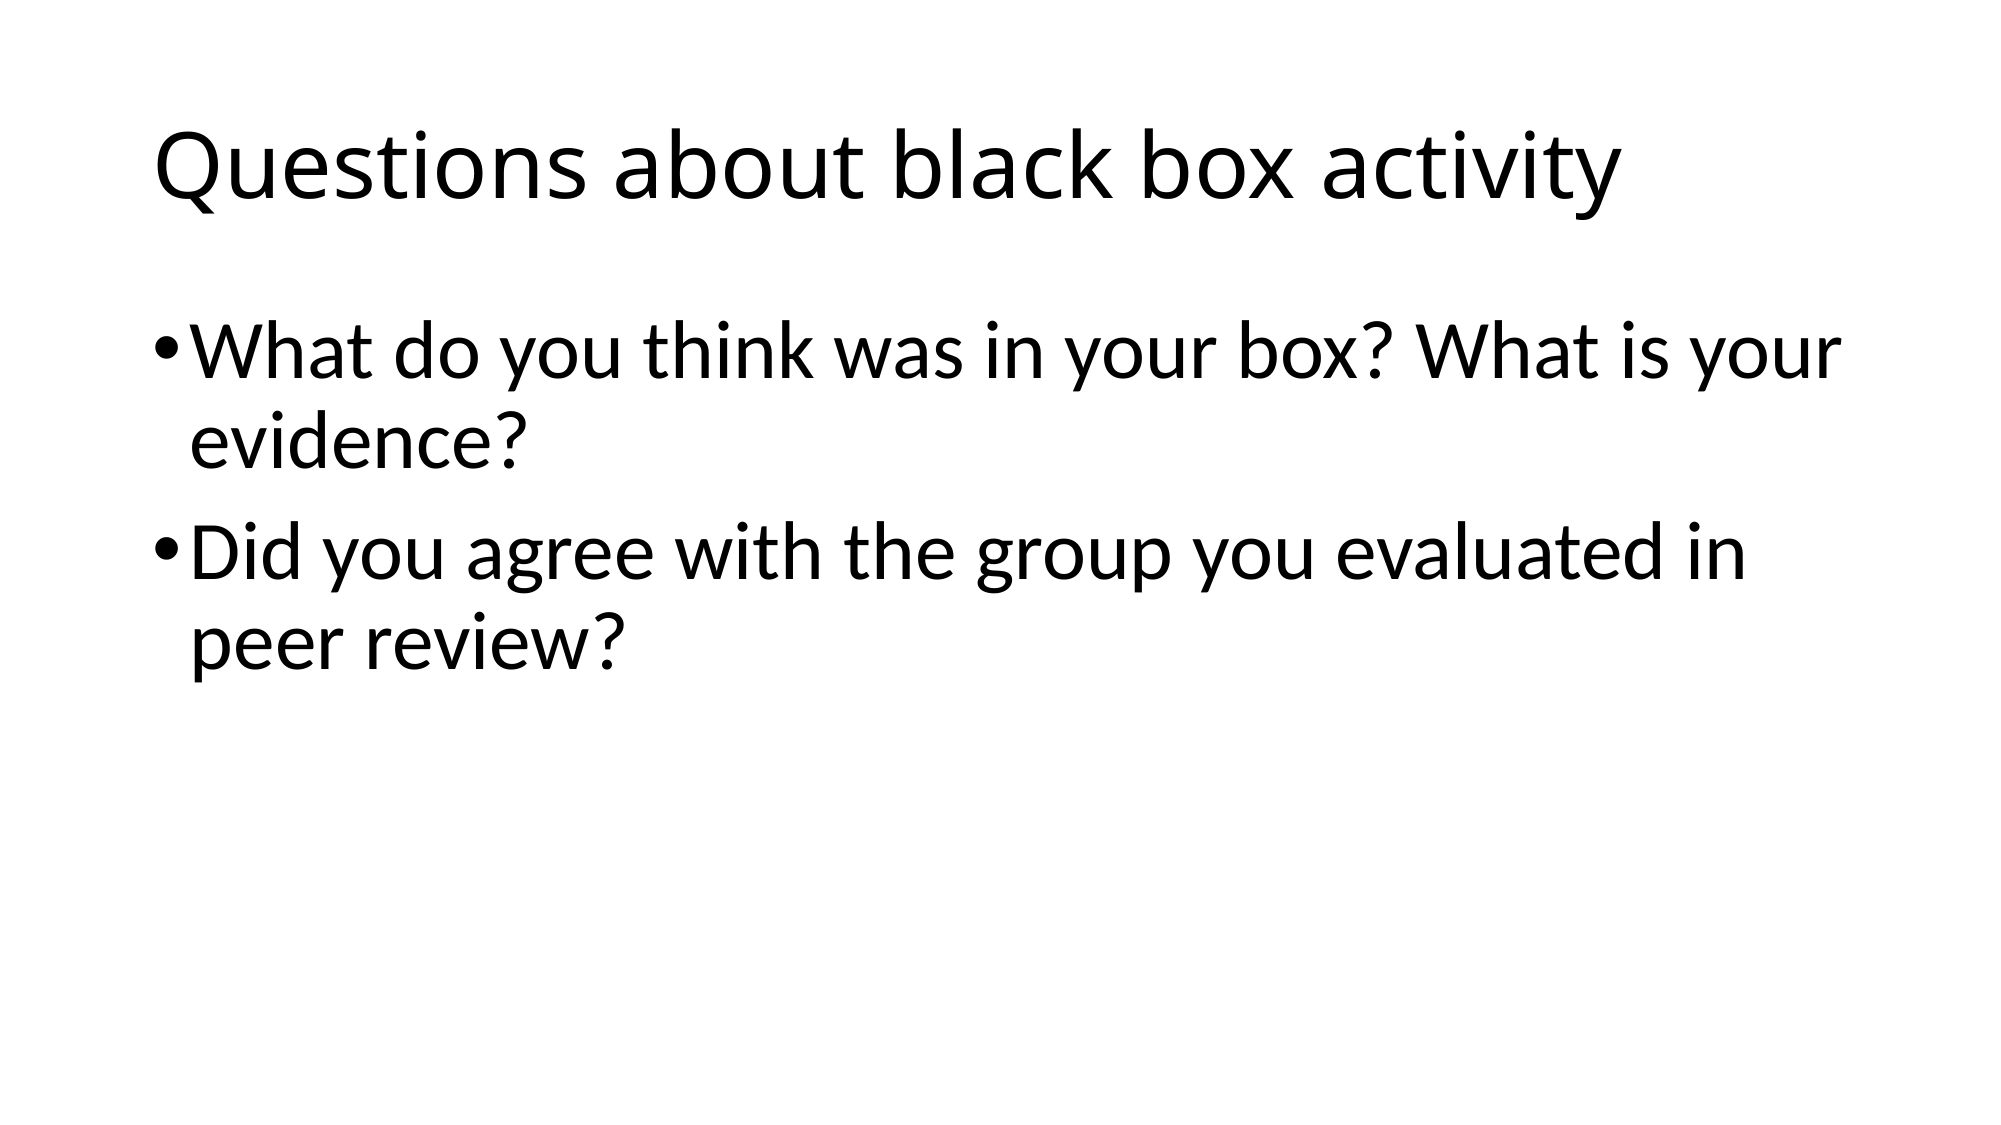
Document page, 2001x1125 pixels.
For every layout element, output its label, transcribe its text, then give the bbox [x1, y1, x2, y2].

title Questions about black box activity [137, 59, 1863, 278]
list What do you think was in your box? What is your evidence? Did you agree with the group you evaluated in peer review? [137, 299, 1863, 1014]
